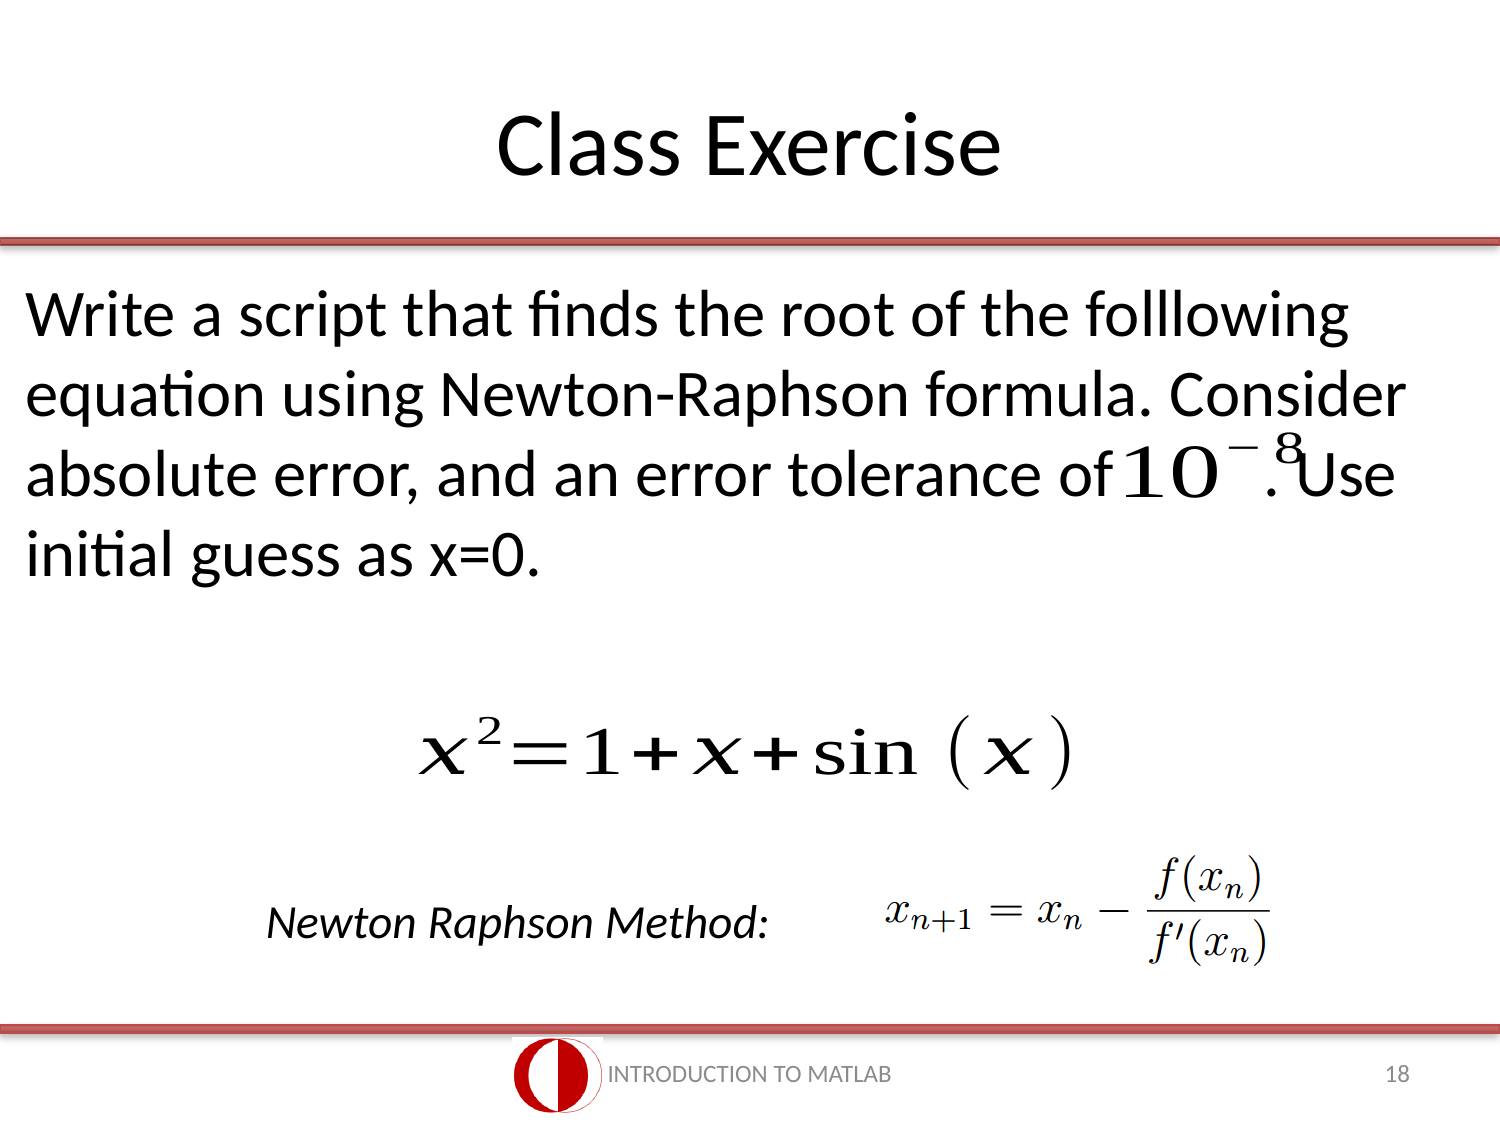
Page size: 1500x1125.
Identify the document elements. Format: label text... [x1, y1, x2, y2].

picture [512, 1037, 603, 1042]
picture [512, 1103, 603, 1113]
text_box Newton Raphson Method: [250, 883, 857, 956]
picture [862, 844, 1301, 979]
title Class Exercise [75, 45, 1425, 233]
list Write a script that finds the root of the folllowing equation using Newton-Raphson formula. Consider absolute error, and an error tolerance of . Use initial guess as x=0. [10, 262, 1500, 600]
slide_number 18 [1074, 1042, 1425, 1103]
footer INTRODUCTION TO MATLAB [512, 1042, 988, 1103]
